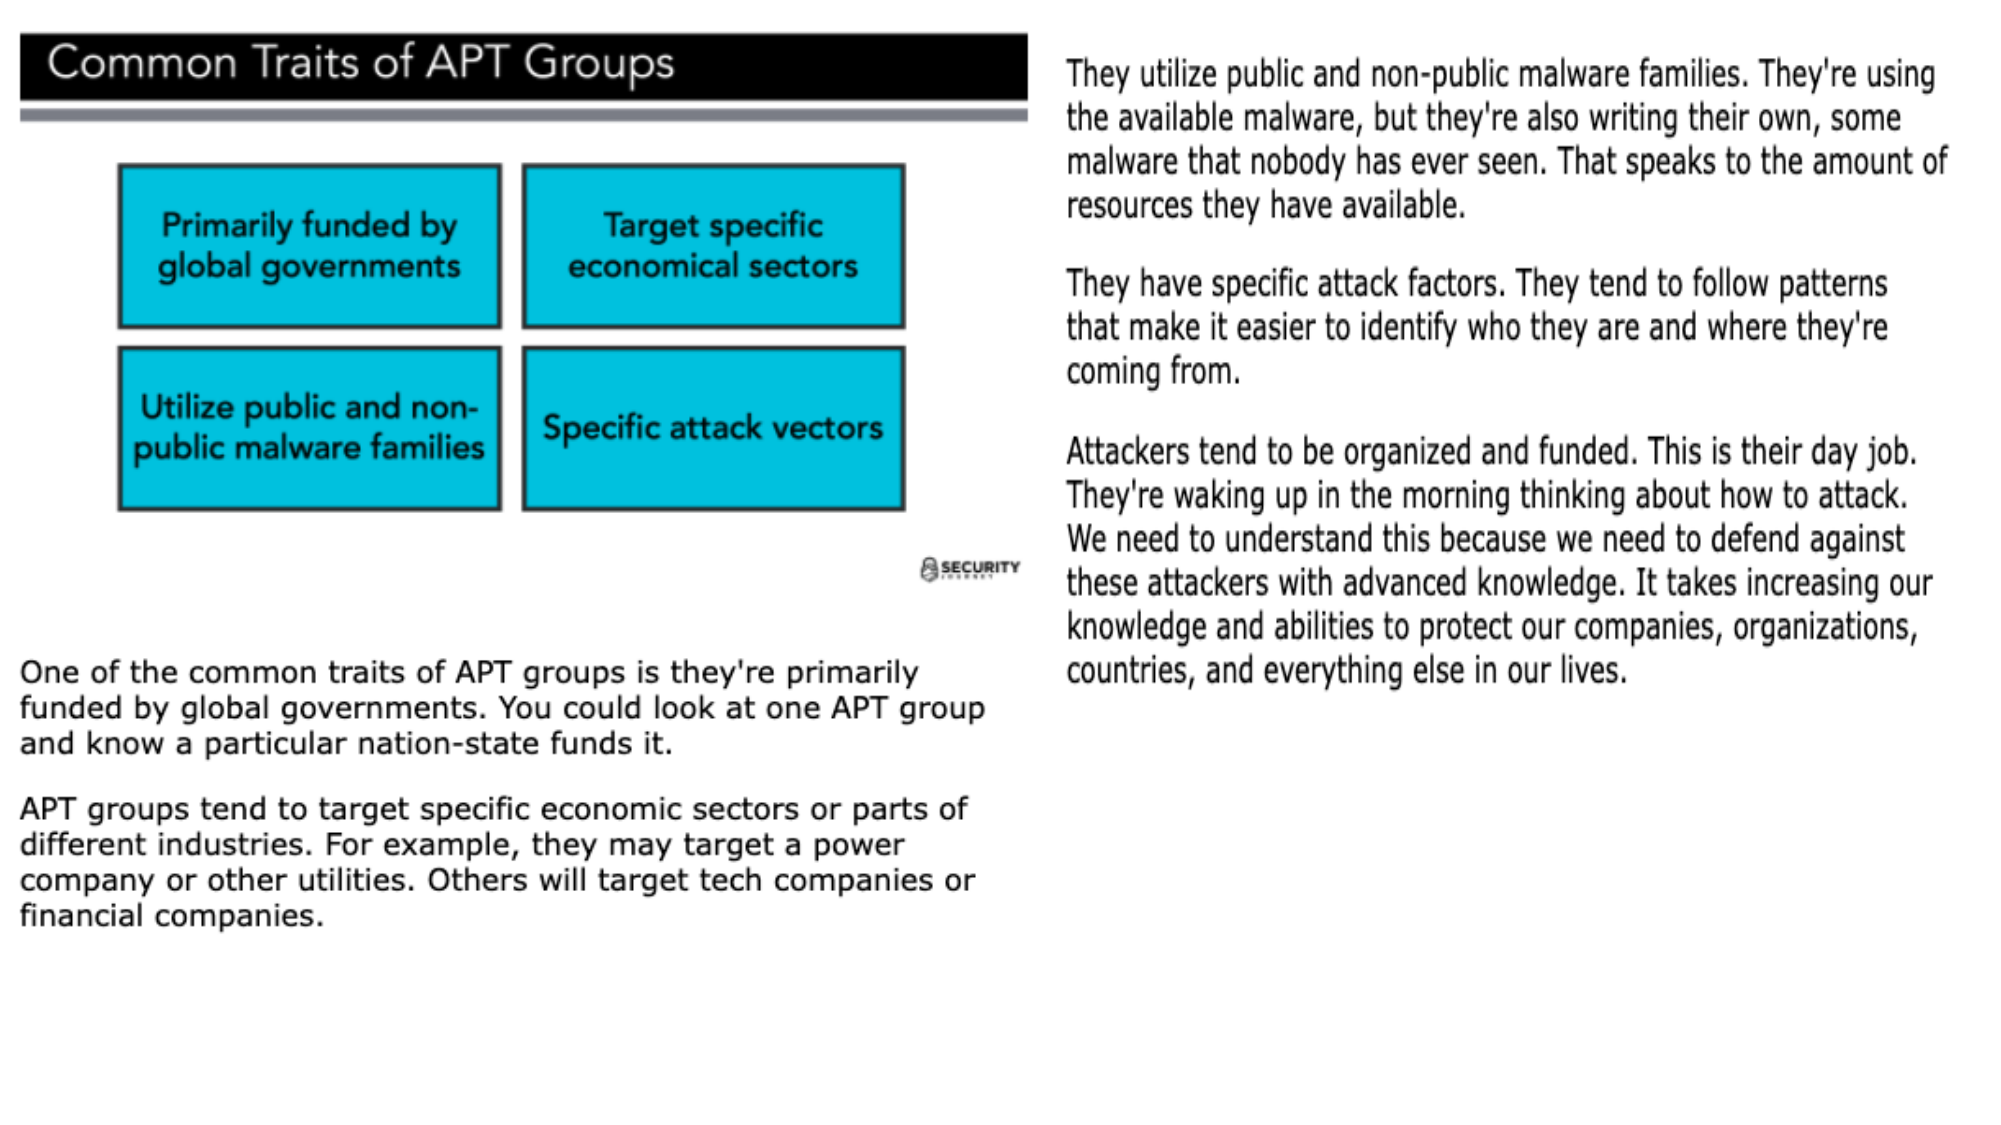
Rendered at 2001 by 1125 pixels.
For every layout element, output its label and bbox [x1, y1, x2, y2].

picture [0, 17, 1979, 964]
